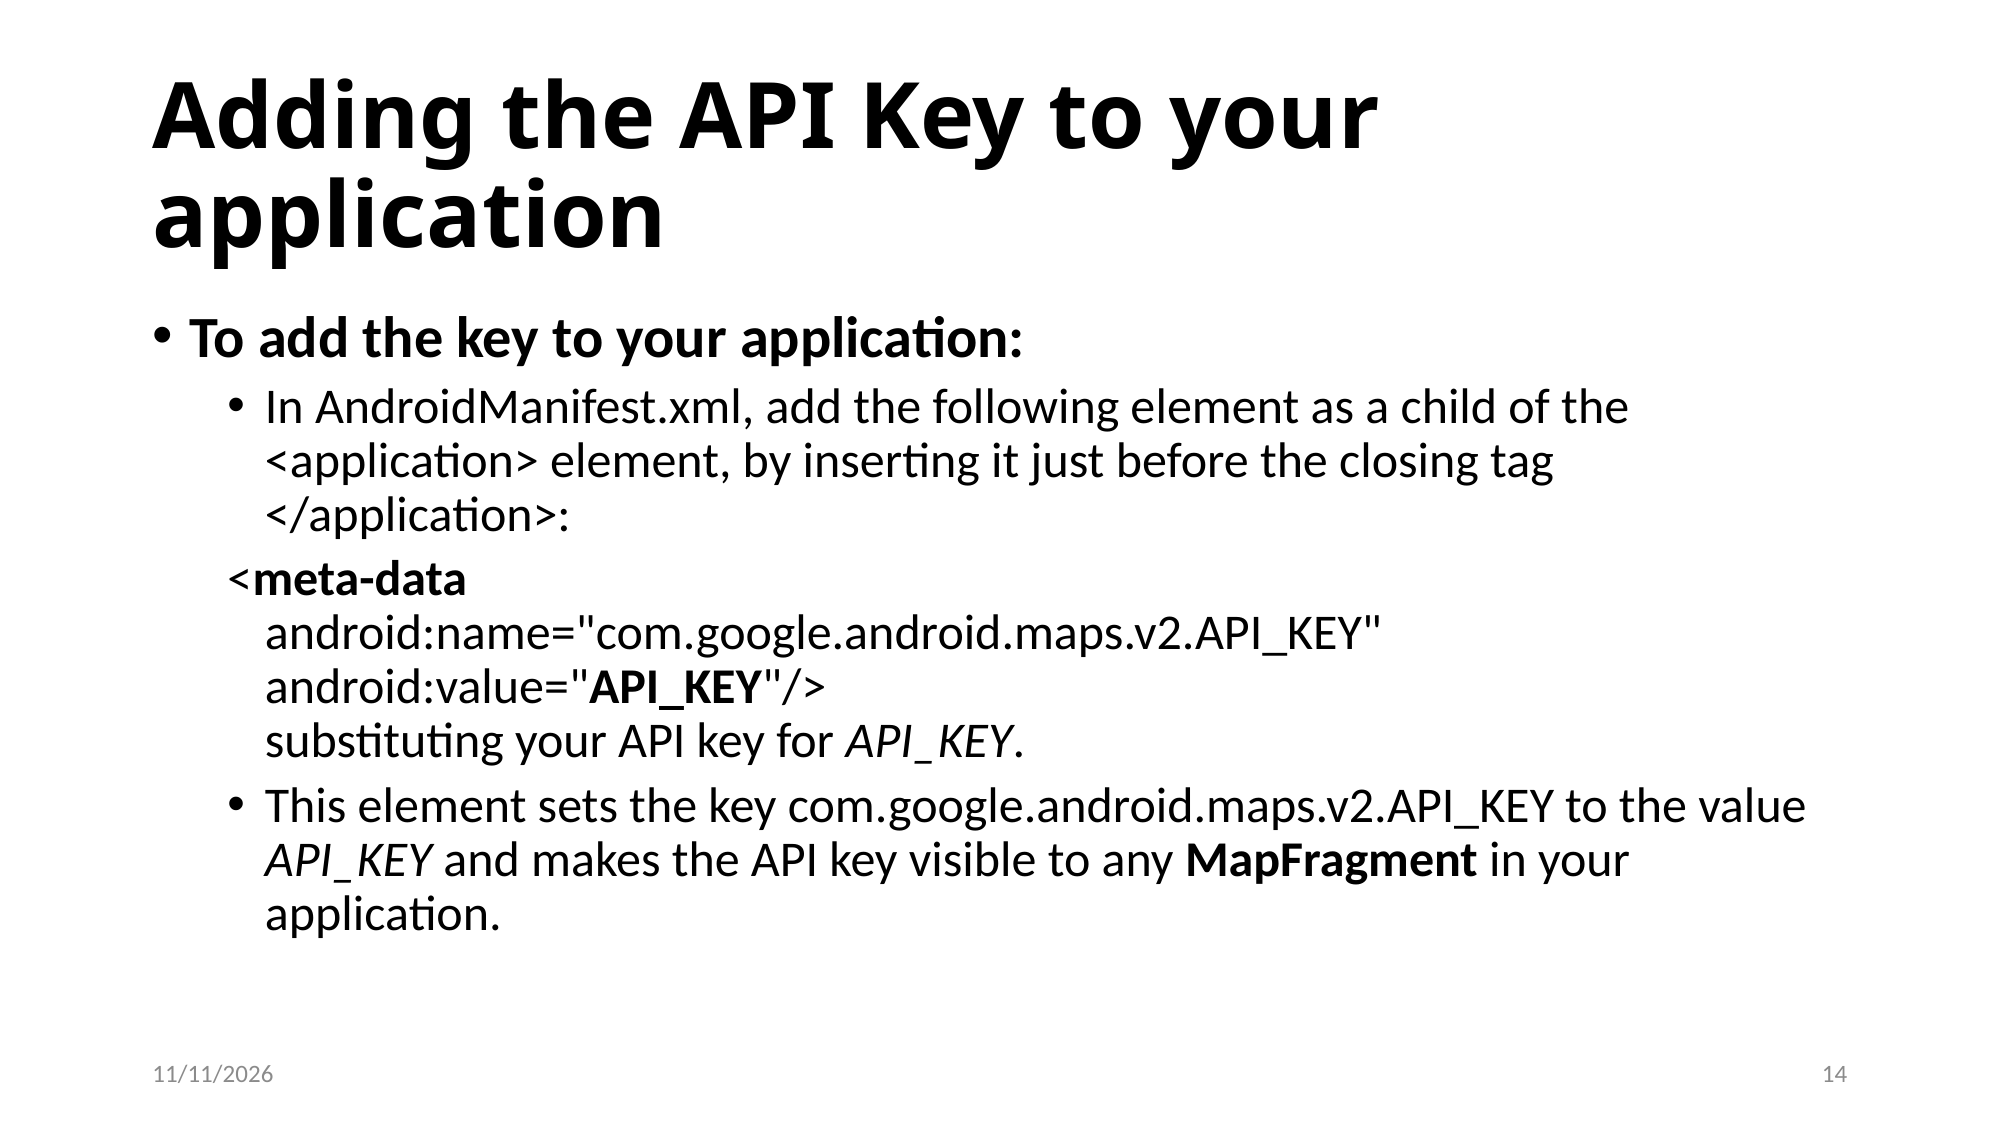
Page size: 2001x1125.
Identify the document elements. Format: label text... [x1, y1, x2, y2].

title Adding the API Key to your application [137, 59, 1863, 278]
list To add the key to your application: In AndroidManifest.xml, add the following element as a child of the <application> element, by inserting it just before the closing tag </application>: <meta-data android:name="com.google.android.maps.v2.API_KEY" android:value="API_KEY"/> substituting your API key for API_KEY. This element sets the key com.google.android.maps.v2.API_KEY to the value API_KEY and makes the API key visible to any MapFragment in your application. [137, 299, 1863, 1014]
slide_number 14 [1412, 1042, 1863, 1103]
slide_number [137, 1042, 588, 1103]
